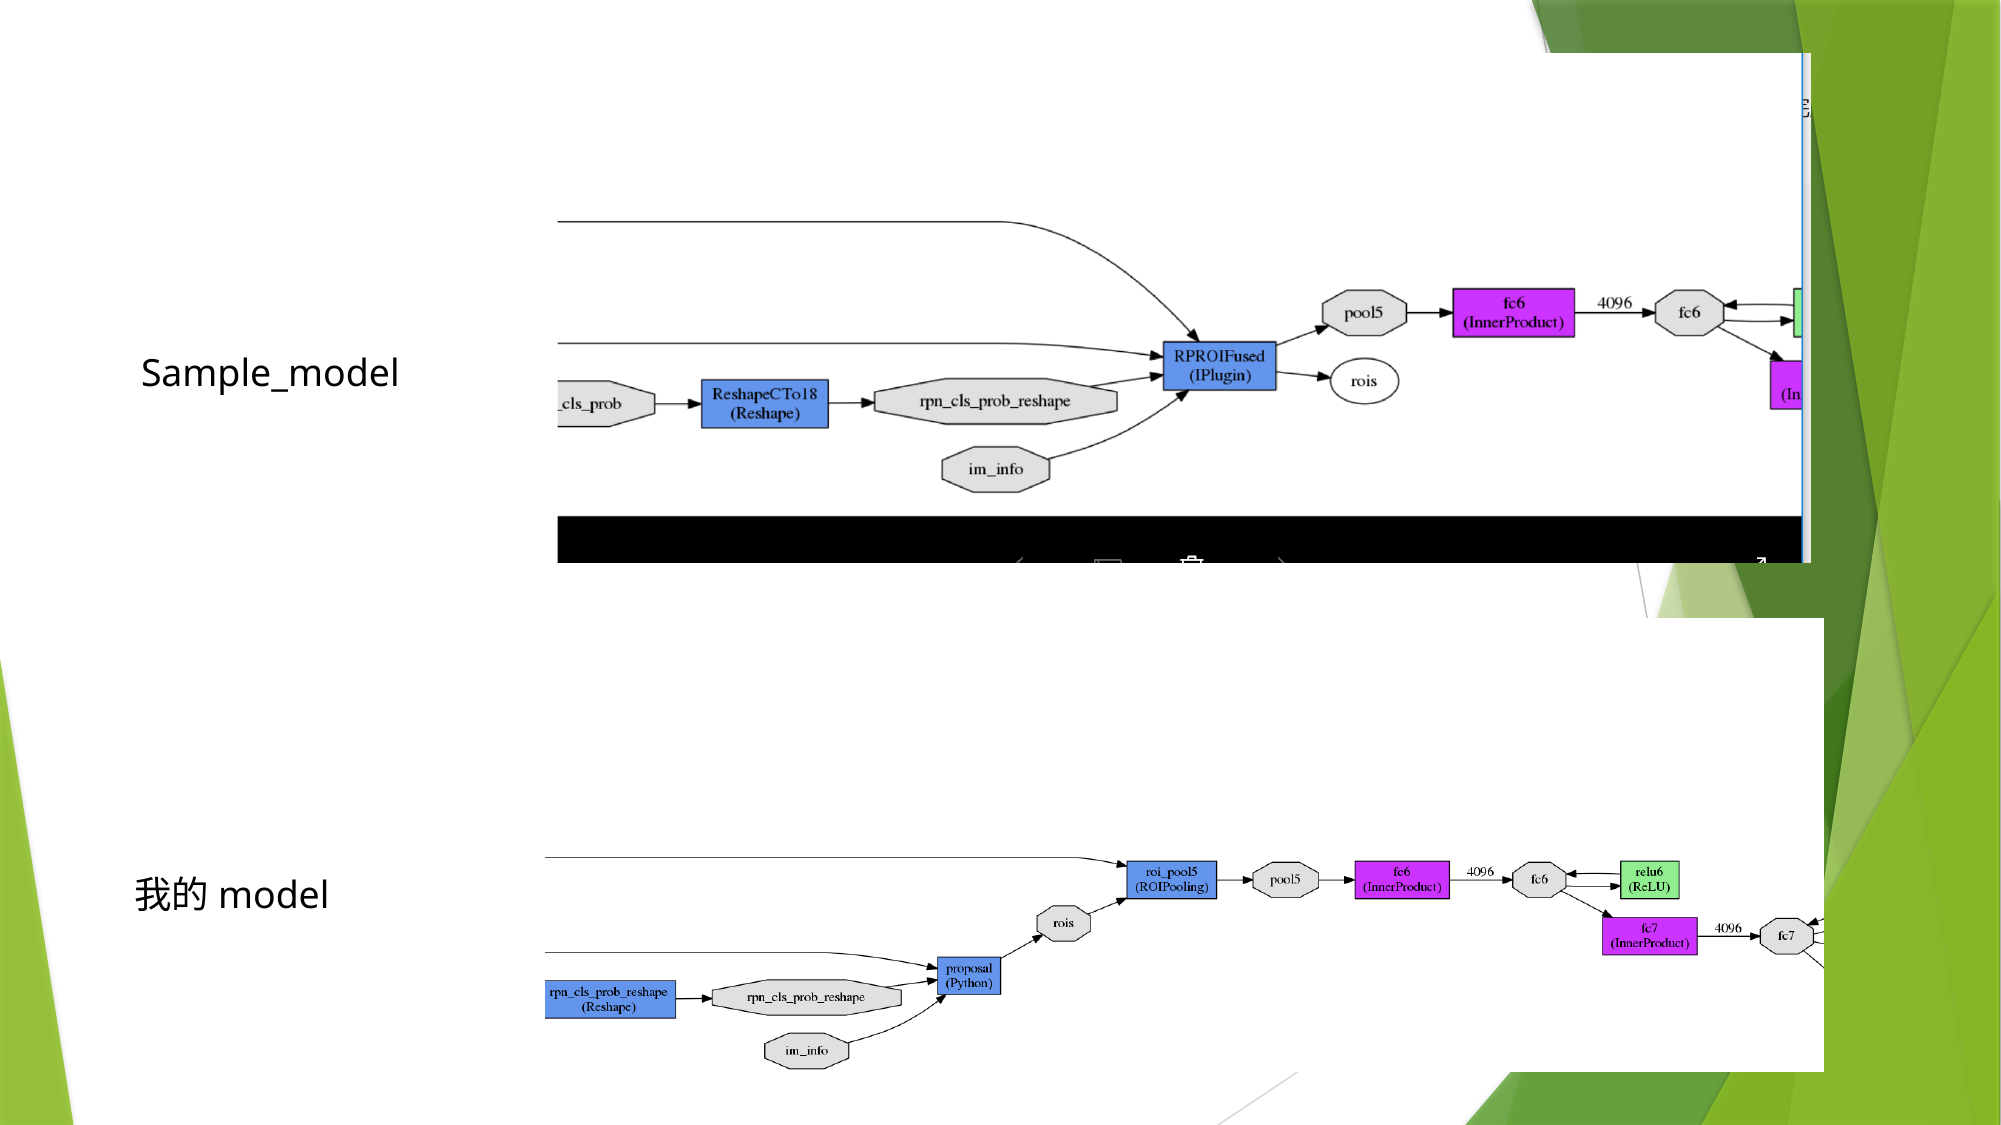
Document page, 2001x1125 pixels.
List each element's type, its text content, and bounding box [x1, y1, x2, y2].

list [556, 52, 1849, 563]
text_box 我的model [119, 863, 345, 924]
text_box Sample_model [126, 341, 426, 402]
picture [544, 618, 1825, 1073]
